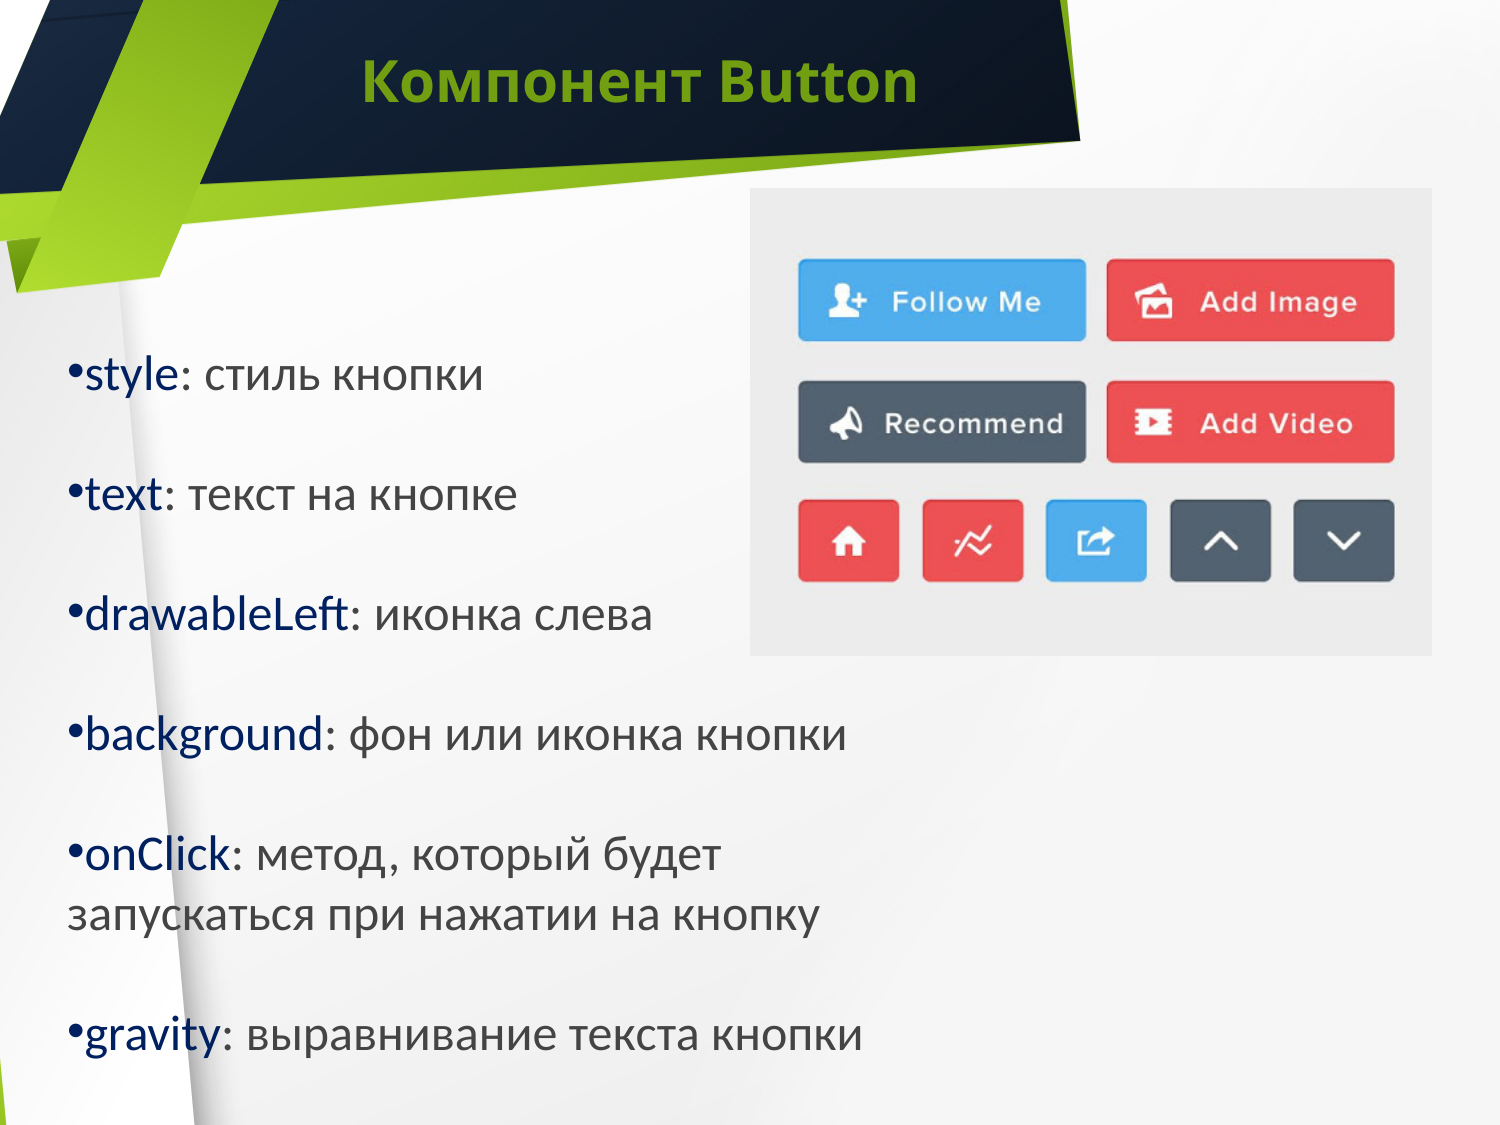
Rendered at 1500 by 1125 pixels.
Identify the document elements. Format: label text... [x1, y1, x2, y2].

picture [0, 0, 1500, 1125]
text_box style: стиль кнопки text: текст на кнопке drawableLeft: иконка слева background: фон или иконка кнопки onClick: метод, который будет запускаться при нажатии на кнопку gravity: выравнивание текста кнопки [52, 332, 944, 1068]
title Компонент Button [52, 0, 1229, 168]
